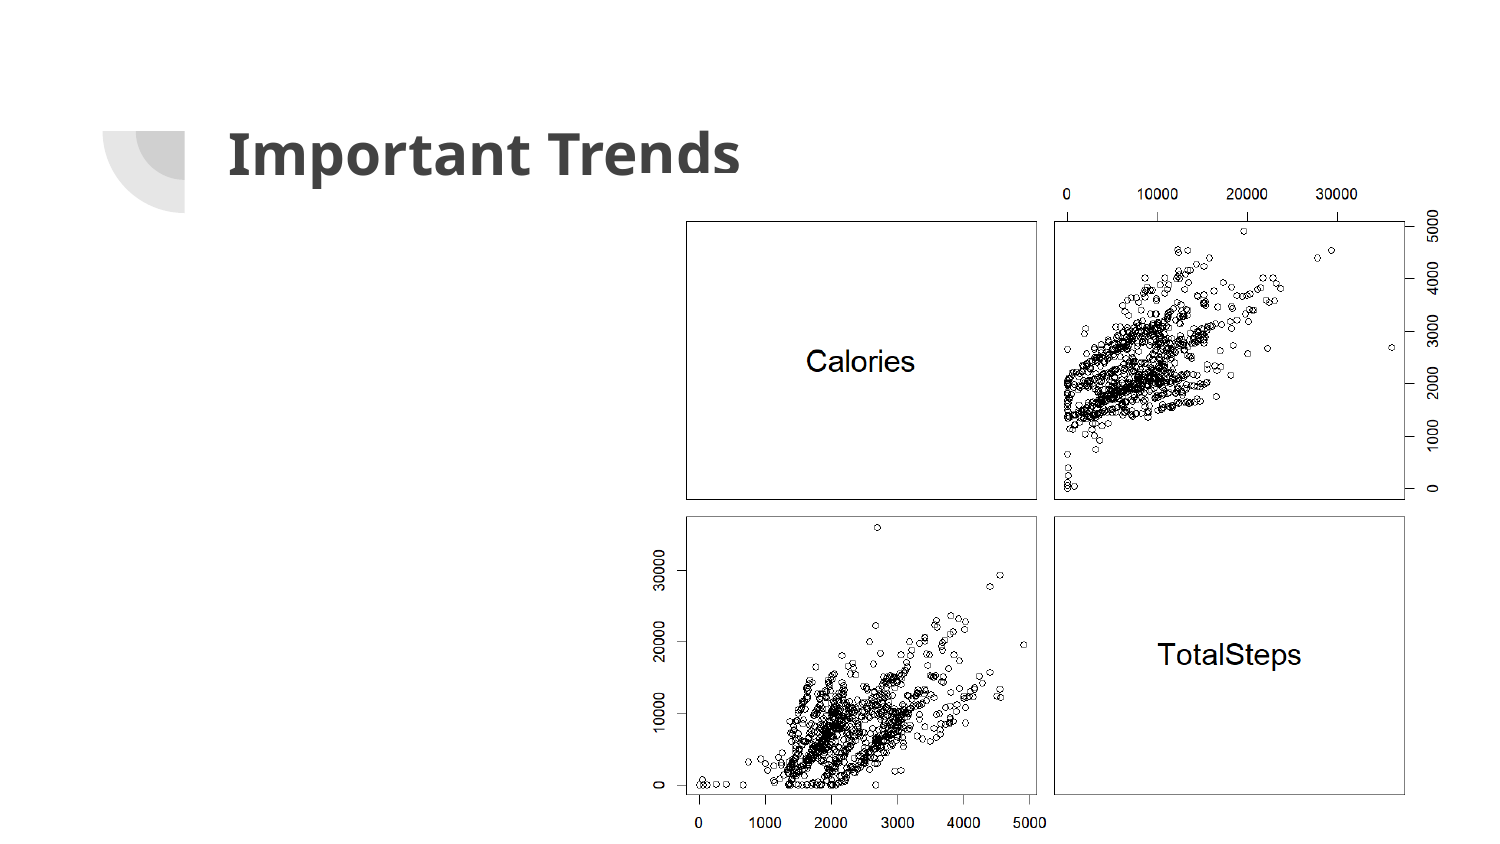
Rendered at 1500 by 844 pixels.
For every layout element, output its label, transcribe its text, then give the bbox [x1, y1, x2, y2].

title Important Trends [213, 98, 1368, 263]
picture [638, 172, 1464, 844]
